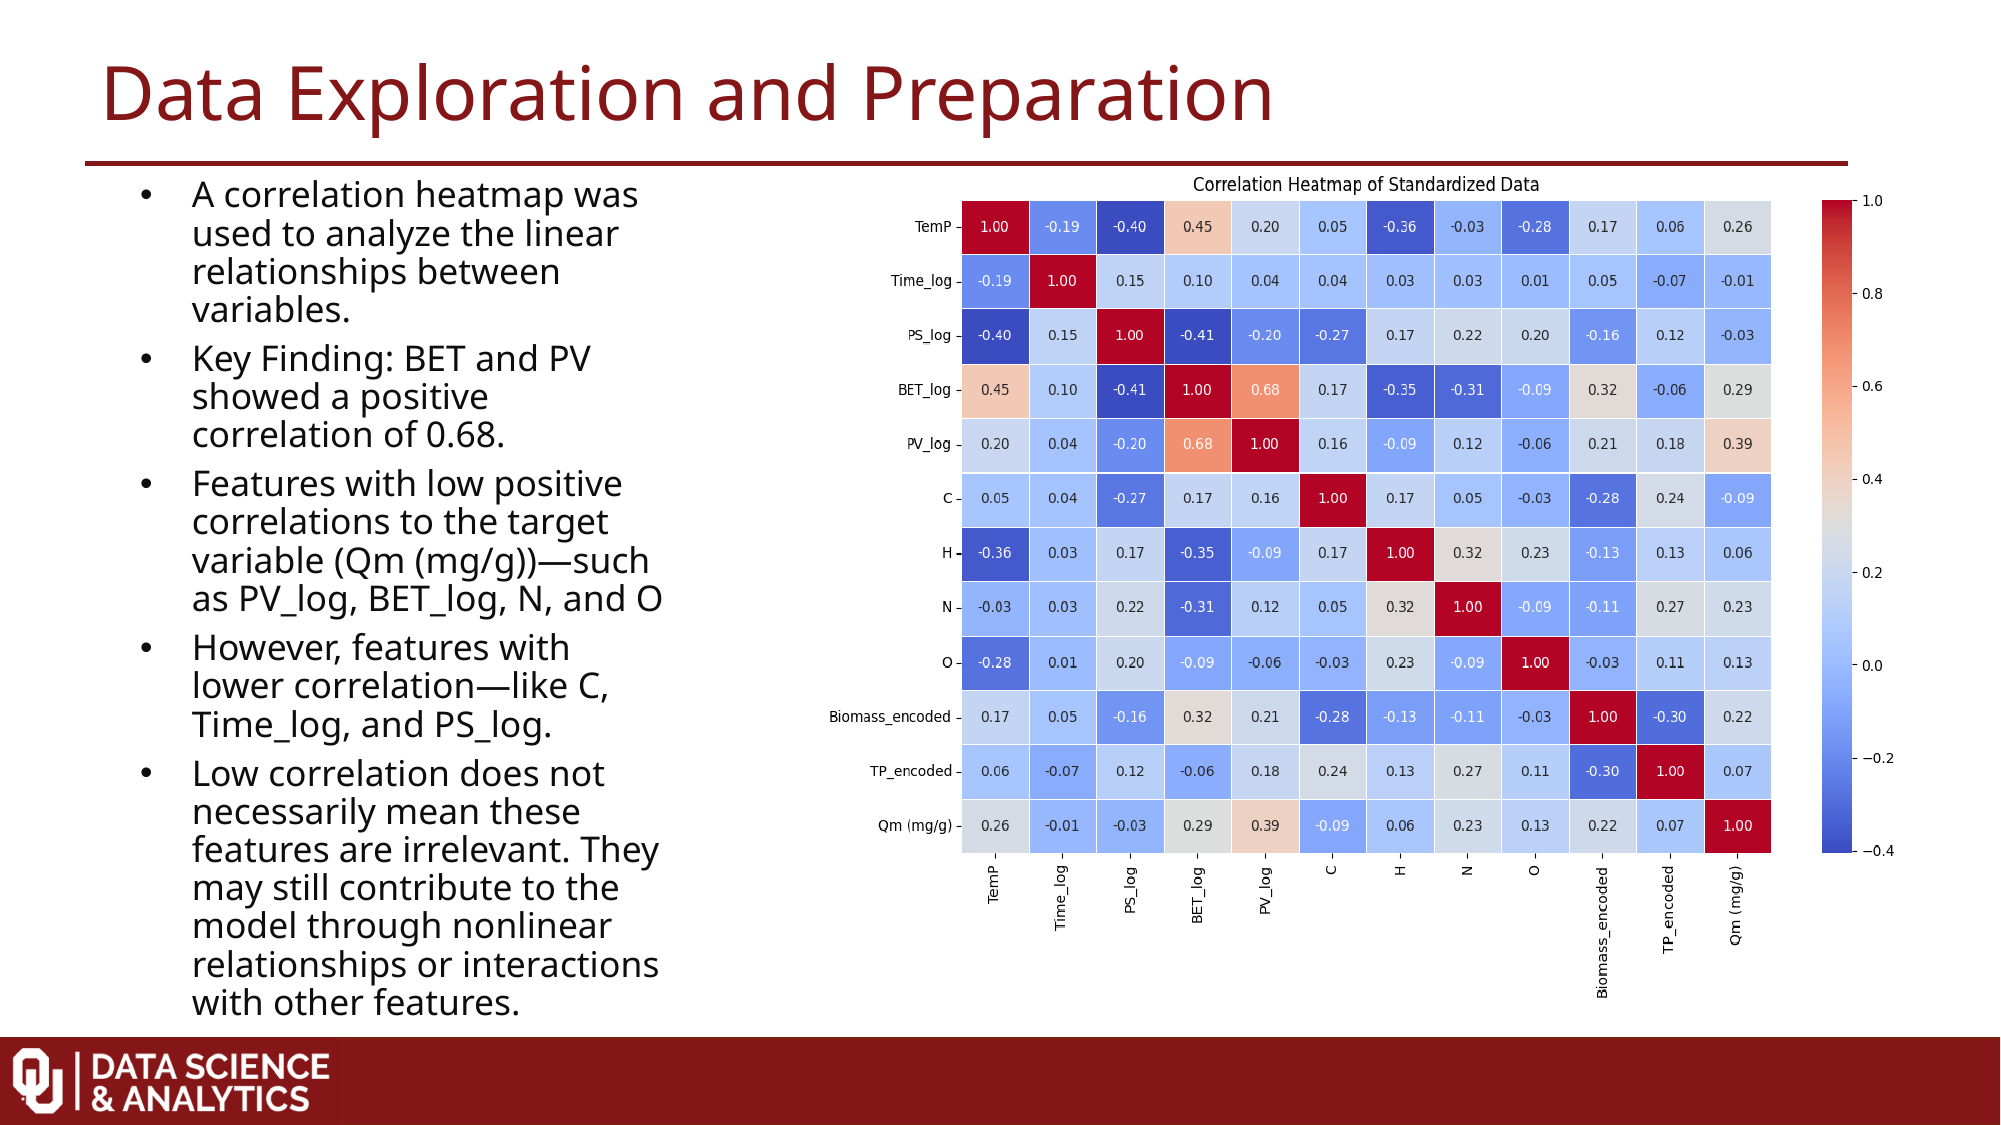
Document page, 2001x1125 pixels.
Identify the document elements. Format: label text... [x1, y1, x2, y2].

picture [0, 1037, 341, 1125]
list Data Exploration and Preparation [85, 43, 1842, 150]
picture [818, 166, 1903, 1008]
list A correlation heatmap was used to analyze the linear relationships between variables. Key Finding: BET and PV showed a positive correlation of 0.68. Features with low positive correlations to the target variable (Qm (mg/g))—such as PV_log, BET_log, N, and O However, features with lower correlation—like C, Time_log, and PS_log. Low correlation does not necessarily mean these features are irrelevant. They may still contribute to the model through nonlinear relationships or interactions with other features. [71, 166, 665, 1035]
